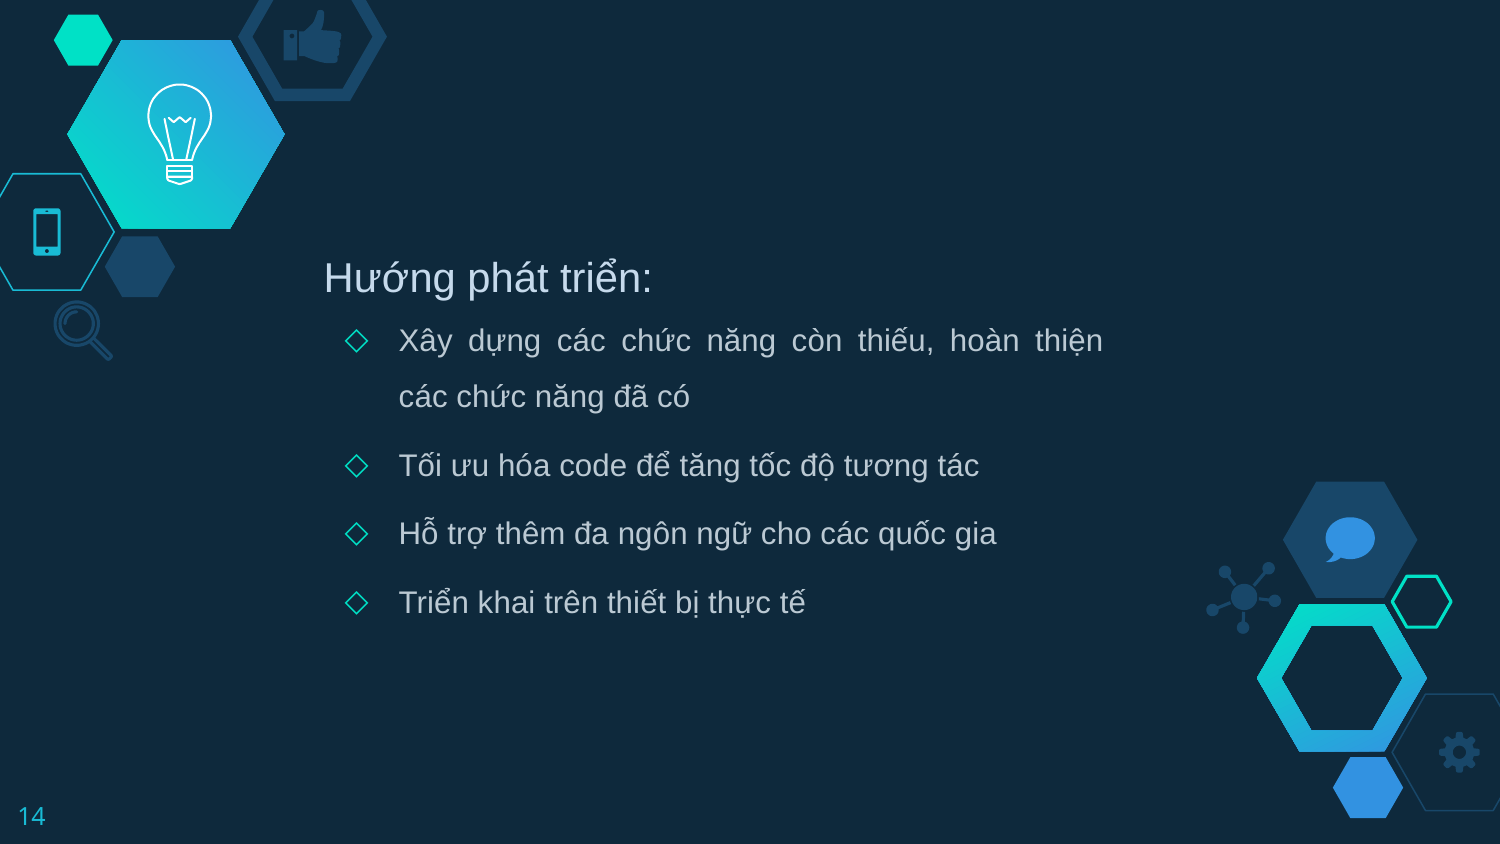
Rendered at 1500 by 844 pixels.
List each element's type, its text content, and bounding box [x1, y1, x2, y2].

list Hướng phát triển: Xây dựng các chức năng còn thiếu, hoàn thiện các chức năng đã có Tối ưu hóa code để tăng tốc độ tương tác Hỗ trợ thêm đa ngôn ngữ cho các quốc gia Triển khai trên thiết bị thực tế [308, 236, 1120, 638]
slide_number ‹#› [2, 785, 93, 844]
